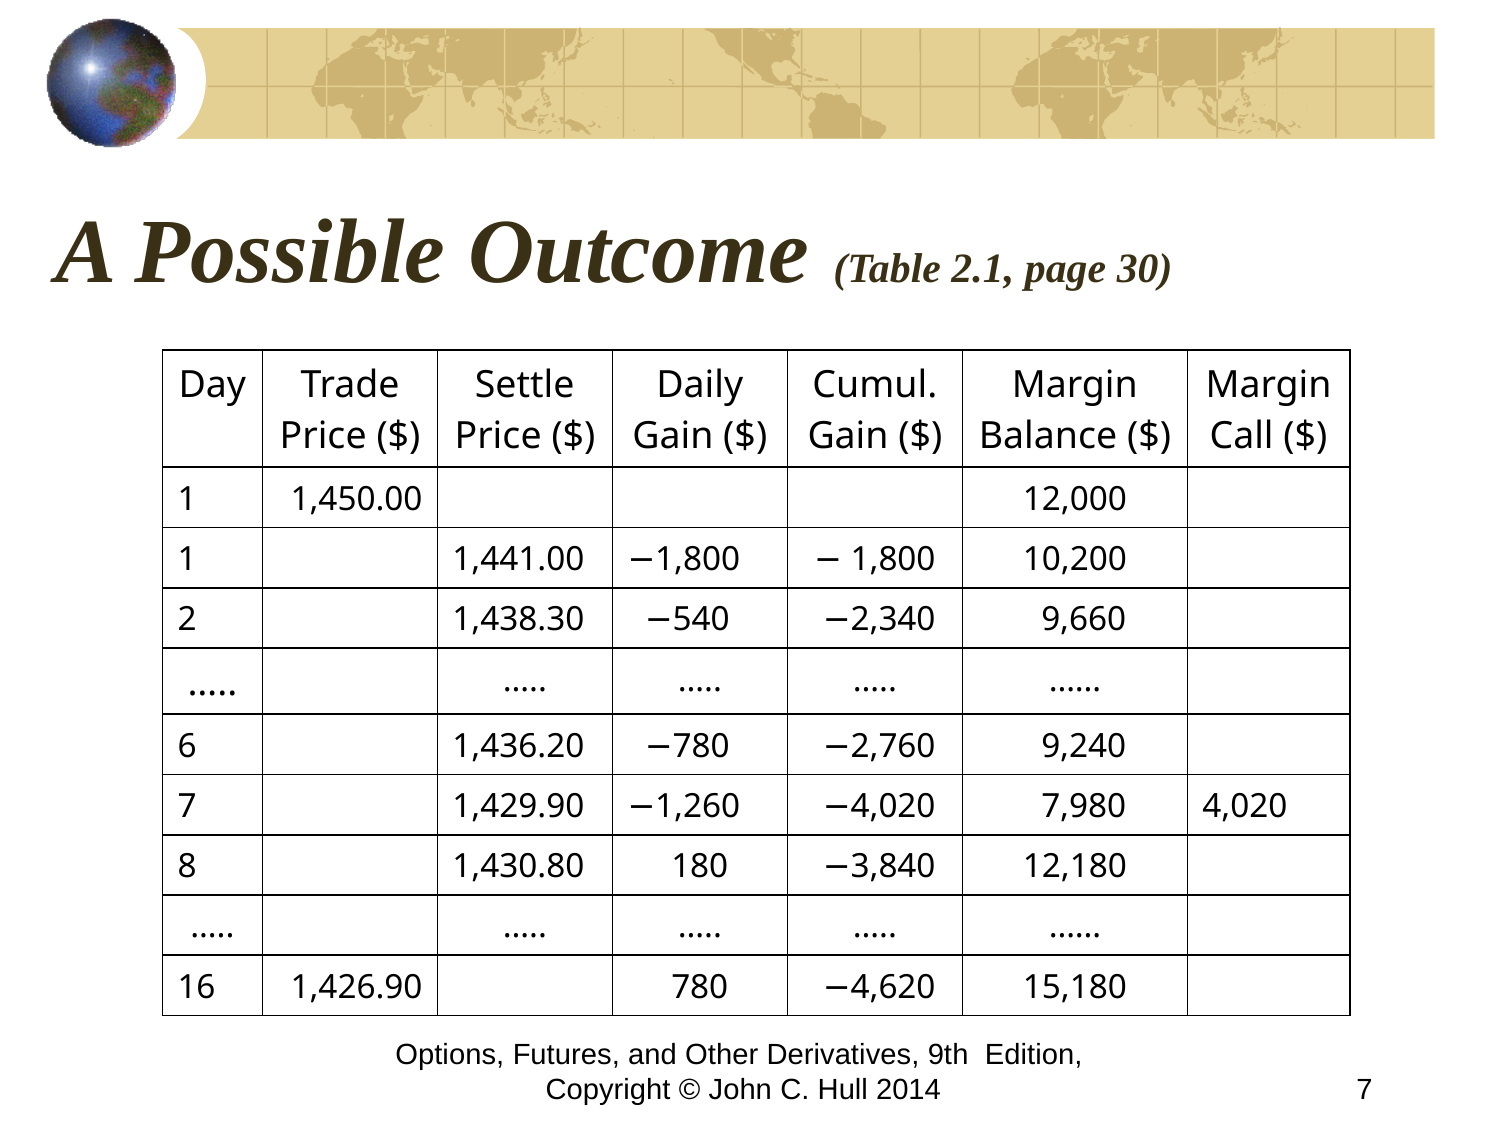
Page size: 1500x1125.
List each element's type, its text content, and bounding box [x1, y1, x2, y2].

table_cell 6 [163, 715, 262, 774]
table_cell 180 [613, 836, 787, 894]
table_cell 4,020 [1188, 775, 1349, 834]
table_header Settle Price ($) [438, 351, 612, 466]
table_cell 7,980 [963, 775, 1187, 834]
table_cell [1188, 836, 1349, 894]
table_cell 1 [163, 468, 262, 527]
table_cell 7 [163, 775, 262, 834]
table_cell 12,180 [963, 836, 1187, 894]
table_cell ….. [613, 649, 787, 713]
table_cell [263, 589, 437, 647]
table_cell − 1,800 [788, 528, 962, 587]
table_cell ….. [438, 896, 612, 954]
table_cell −1,260 [613, 775, 787, 834]
table_cell 1,429.90 [438, 775, 612, 834]
table_cell ….. [163, 649, 262, 713]
table_cell 1,441.00 [438, 528, 612, 587]
table_cell −780 [613, 715, 787, 774]
table_cell 1 [163, 528, 262, 587]
table_cell 8 [163, 836, 262, 894]
table_cell −2,340 [788, 589, 962, 647]
table_cell …… [963, 896, 1187, 954]
table_cell [788, 468, 962, 527]
table_header Margin Balance ($) [963, 351, 1187, 466]
table_cell 780 [613, 956, 787, 1015]
table_cell −3,840 [788, 836, 962, 894]
table_header Day [163, 351, 262, 466]
table_cell [263, 896, 437, 954]
table_cell [263, 649, 437, 713]
table_header Daily Gain ($) [613, 351, 787, 466]
table_cell 1,430.80 [438, 836, 612, 894]
table_cell 10,200 [963, 528, 1187, 587]
table_cell [1188, 715, 1349, 774]
table_cell [263, 836, 437, 894]
table_cell [263, 775, 437, 834]
title A Possible Outcome (Table 2.1, page 30) [40, 152, 1316, 341]
table_header Margin Call ($) [1188, 351, 1349, 466]
table_cell ….. [613, 896, 787, 954]
table_cell 2 [163, 589, 262, 647]
table_cell ….. [788, 896, 962, 954]
table_cell [263, 715, 437, 774]
table_cell [1188, 649, 1349, 713]
table_cell 1,436.20 [438, 715, 612, 774]
table_cell −4,020 [788, 775, 962, 834]
footer Options, Futures, and Other Derivatives, 9th Edition, Copyright © John C. Hull 2014 [349, 1037, 1074, 1113]
table_cell 1,426.90 [263, 956, 437, 1015]
table_cell 12,000 [963, 468, 1187, 527]
table_cell [1188, 589, 1349, 647]
table_cell −540 [613, 589, 787, 647]
table_cell ….. [163, 896, 262, 954]
table_cell [613, 468, 787, 527]
table_cell 15,180 [963, 956, 1187, 1015]
table_cell 16 [163, 956, 262, 1015]
table_cell −2,760 [788, 715, 962, 774]
table_cell 1,450.00 [263, 468, 437, 527]
table_cell [1188, 528, 1349, 587]
table_cell [263, 528, 437, 587]
table_cell …… [963, 649, 1187, 713]
table_cell [1188, 896, 1349, 954]
picture [42, 14, 190, 151]
table_cell −1,800 [613, 528, 787, 587]
table_cell 9,240 [963, 715, 1187, 774]
table_cell ….. [788, 649, 962, 713]
table_header Trade Price ($) [263, 351, 437, 466]
table_cell [438, 956, 612, 1015]
table_cell ….. [438, 649, 612, 713]
table_cell 9,660 [963, 589, 1187, 647]
table_cell −4,620 [788, 956, 962, 1015]
table_cell [1188, 956, 1349, 1015]
table_cell [1188, 468, 1349, 527]
table_cell 1,438.30 [438, 589, 612, 647]
table_header Cumul. Gain ($) [788, 351, 962, 466]
slide_number 7 [1074, 1037, 1388, 1113]
table_cell [438, 468, 612, 527]
